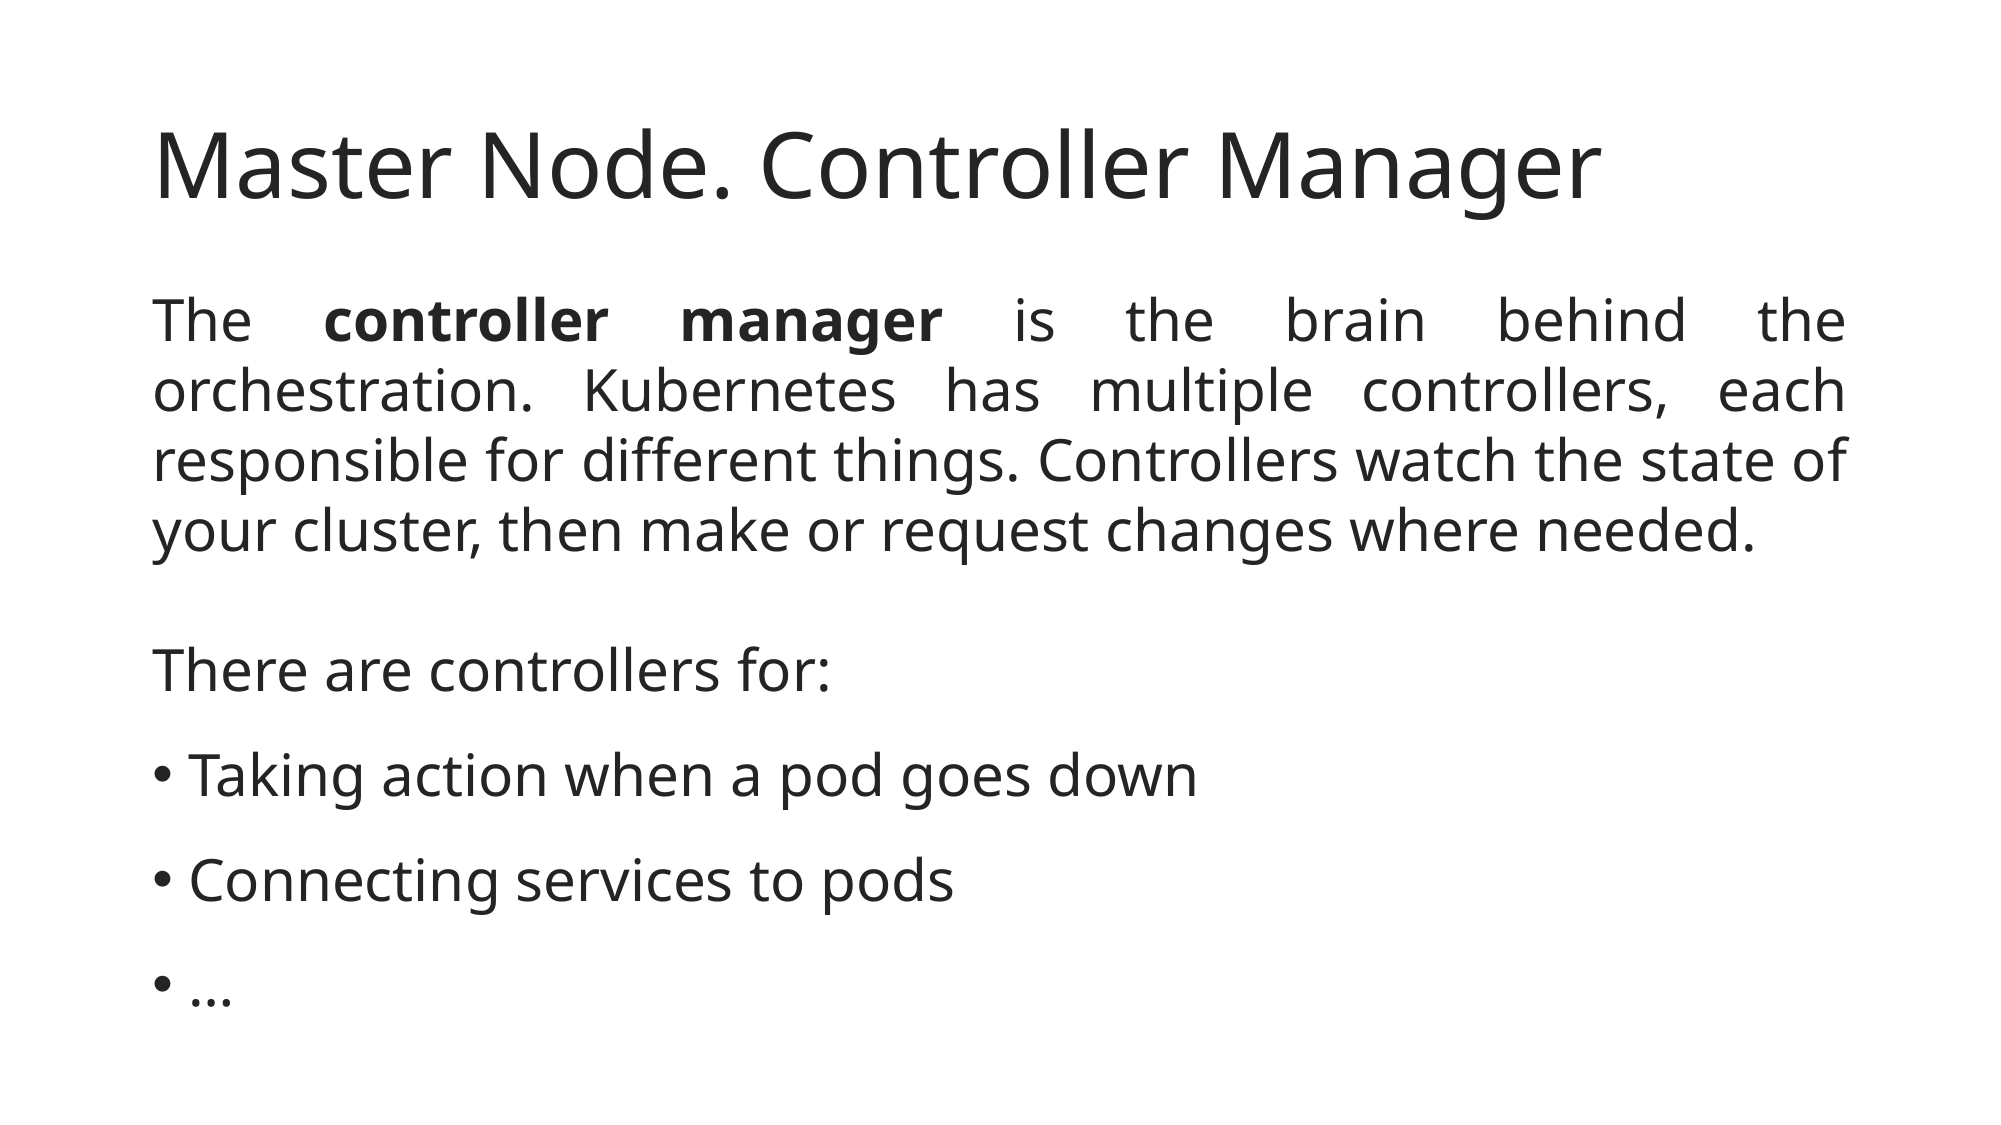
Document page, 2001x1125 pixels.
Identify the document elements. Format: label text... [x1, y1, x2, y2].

text_box The controller manager is the brain behind the orchestration. Kubernetes has multiple controllers, each responsible for different things. Controllers watch the state of your cluster, then make or request changes where needed. There are controllers for: Taking action when a pod goes down Connecting services to pods … [137, 276, 1863, 1026]
title Master Node. Controller Manager [137, 59, 1863, 276]
